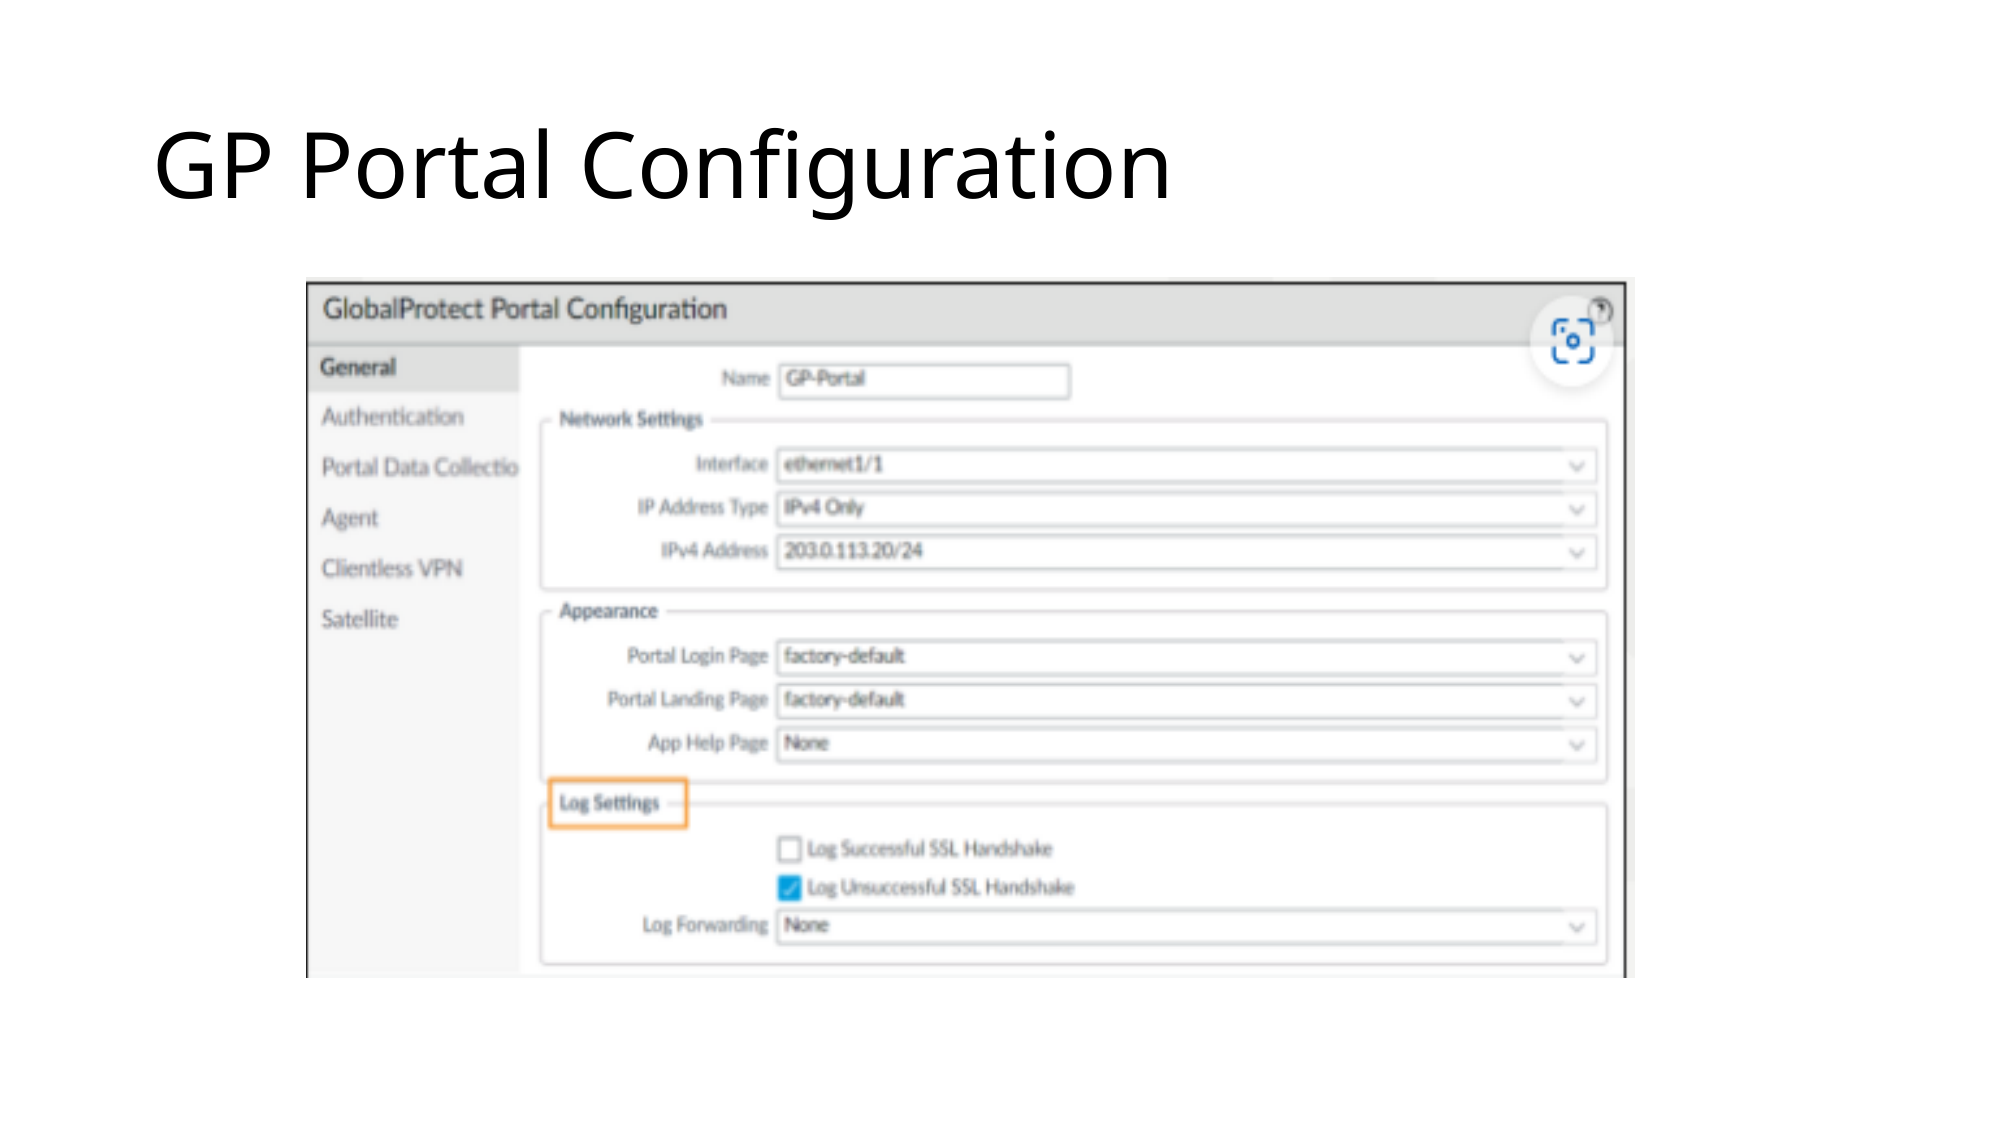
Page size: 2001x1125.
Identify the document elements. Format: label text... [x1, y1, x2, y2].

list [306, 277, 1635, 978]
title GP Portal Configuration [137, 59, 1863, 278]
